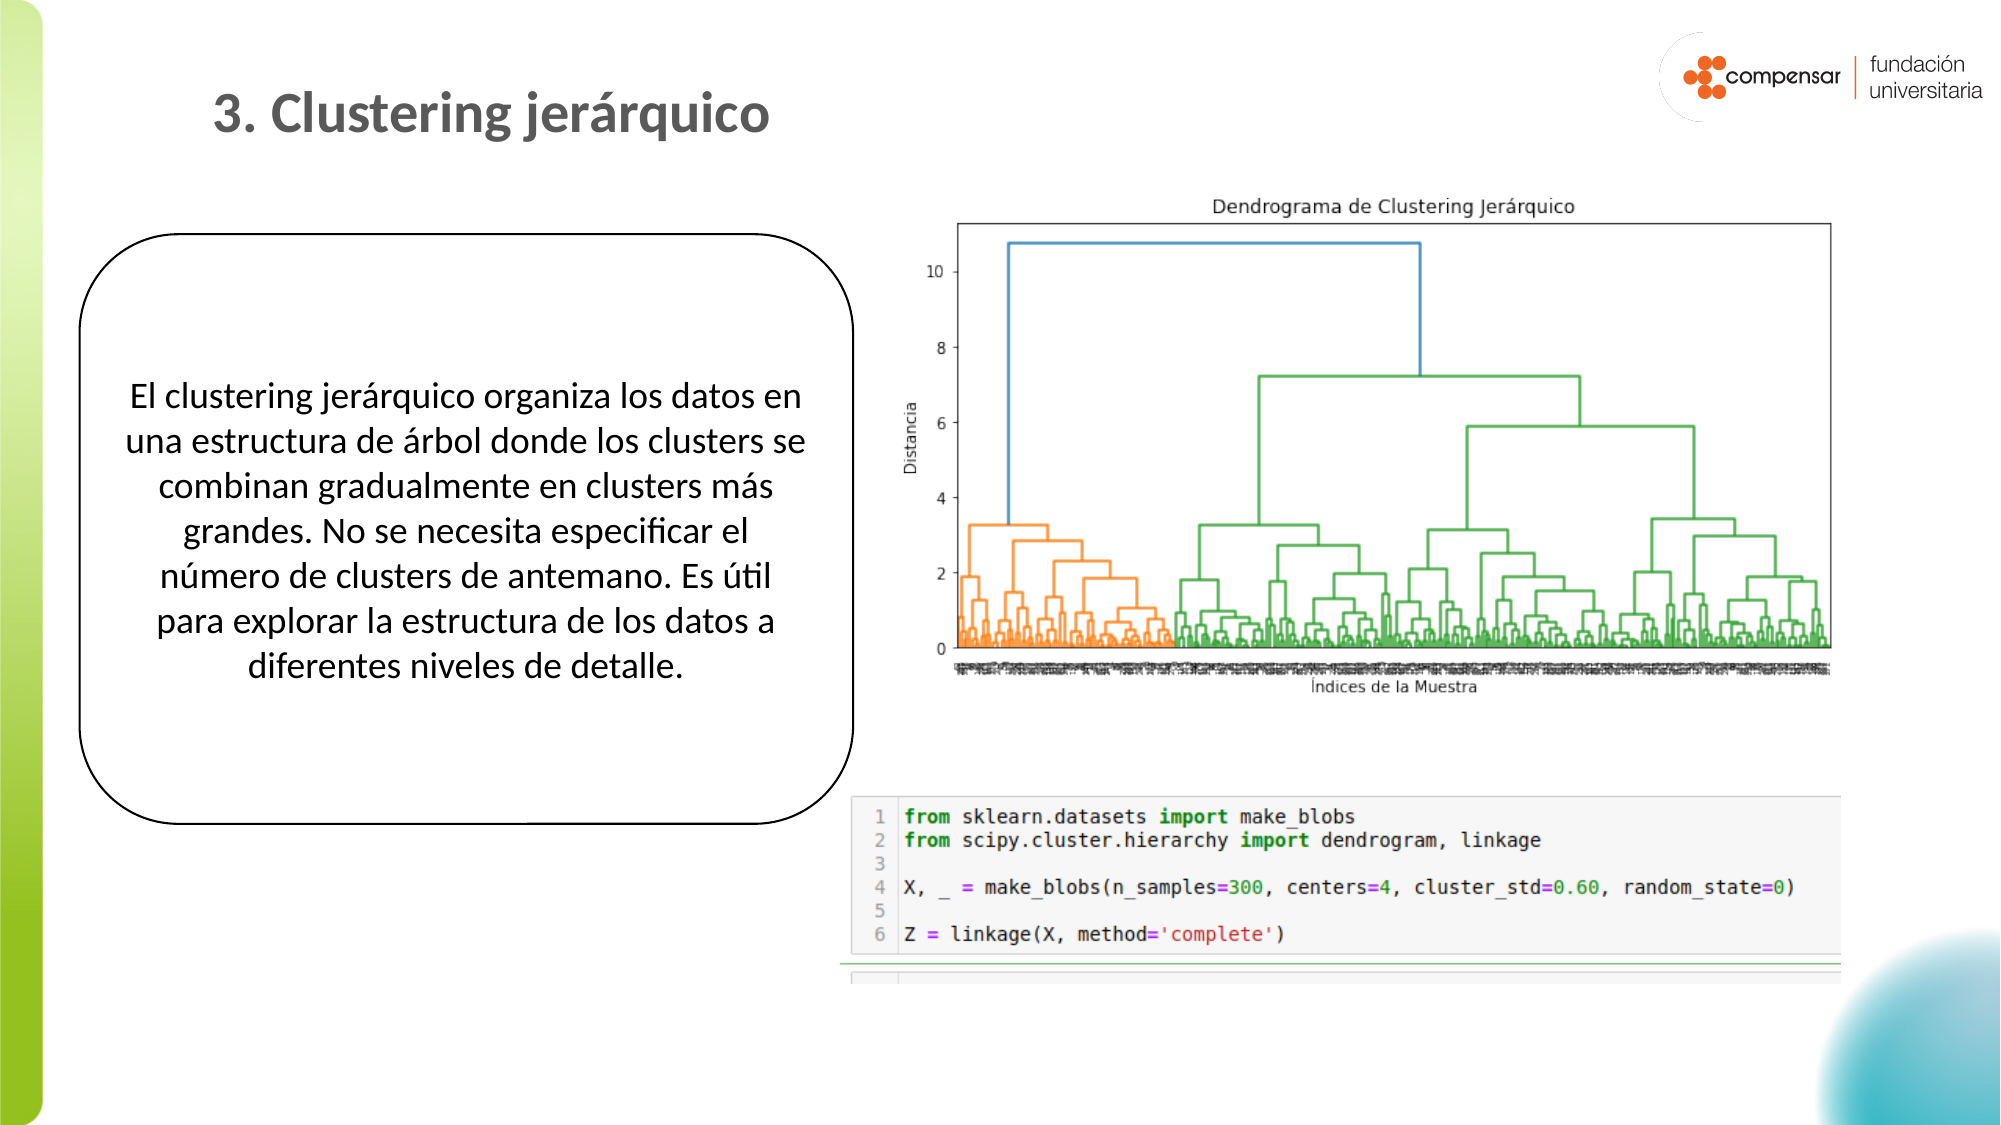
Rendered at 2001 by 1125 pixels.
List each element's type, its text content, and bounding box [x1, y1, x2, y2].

text_box El clustering jerárquico organiza los datos en una estructura de árbol donde los clusters se combinan gradualmente en clusters más grandes. No se necesita especificar el número de clusters de antemano. Es útil para explorar la estructura de los datos a diferentes niveles de detalle. [78, 233, 855, 825]
picture [0, 0, 2001, 1125]
text_box 3. Clustering jerárquico [185, 81, 1056, 144]
